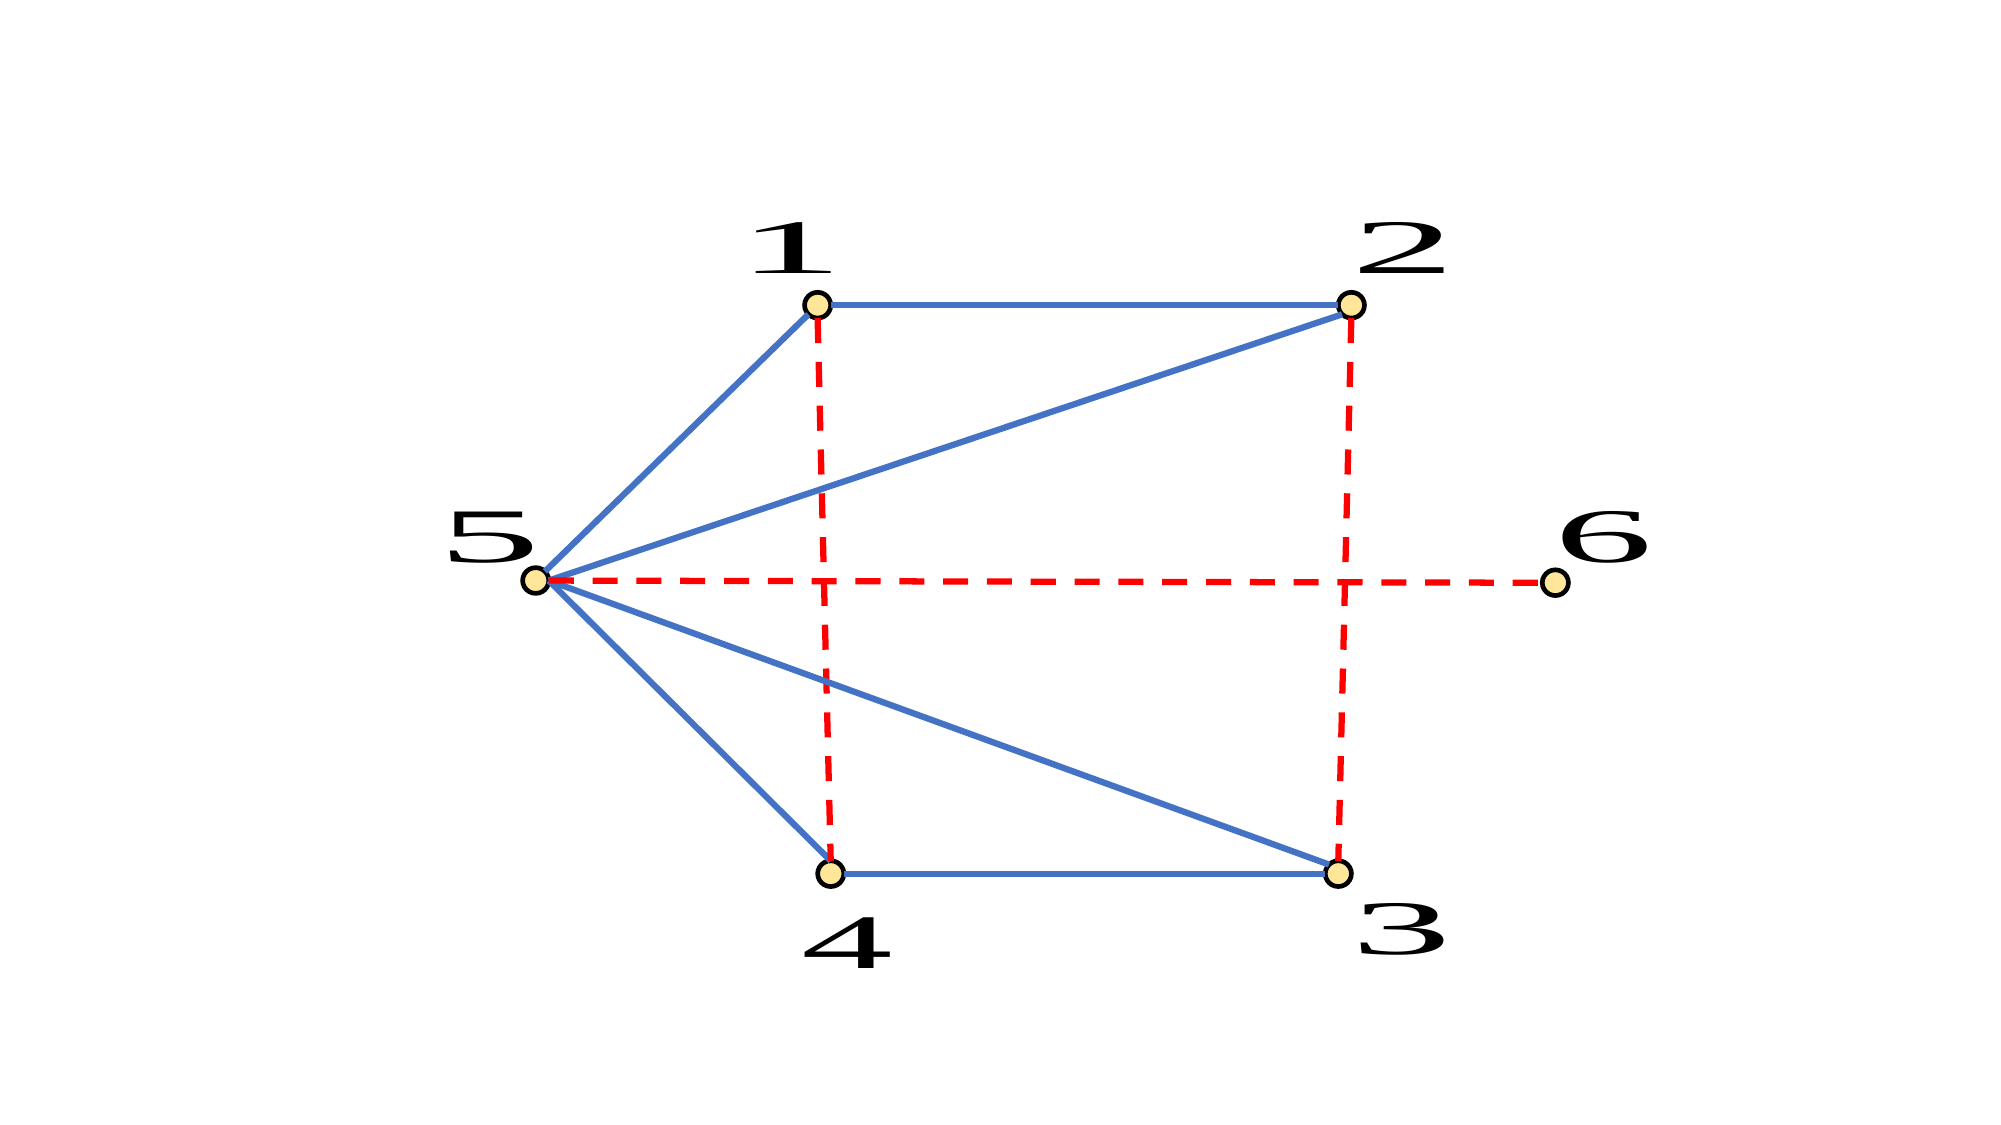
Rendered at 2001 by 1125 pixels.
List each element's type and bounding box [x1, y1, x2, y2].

text_box [1541, 568, 1570, 597]
text_box [544, 314, 548, 572]
text_box [548, 314, 1343, 580]
text_box [803, 291, 832, 314]
text_box [1338, 583, 1352, 861]
text_box [521, 566, 548, 595]
text_box [816, 865, 845, 888]
text_box [1324, 860, 1353, 888]
text_box [817, 318, 831, 580]
text_box [1338, 318, 1352, 580]
text_box [1337, 291, 1366, 319]
text_box [548, 583, 1330, 865]
